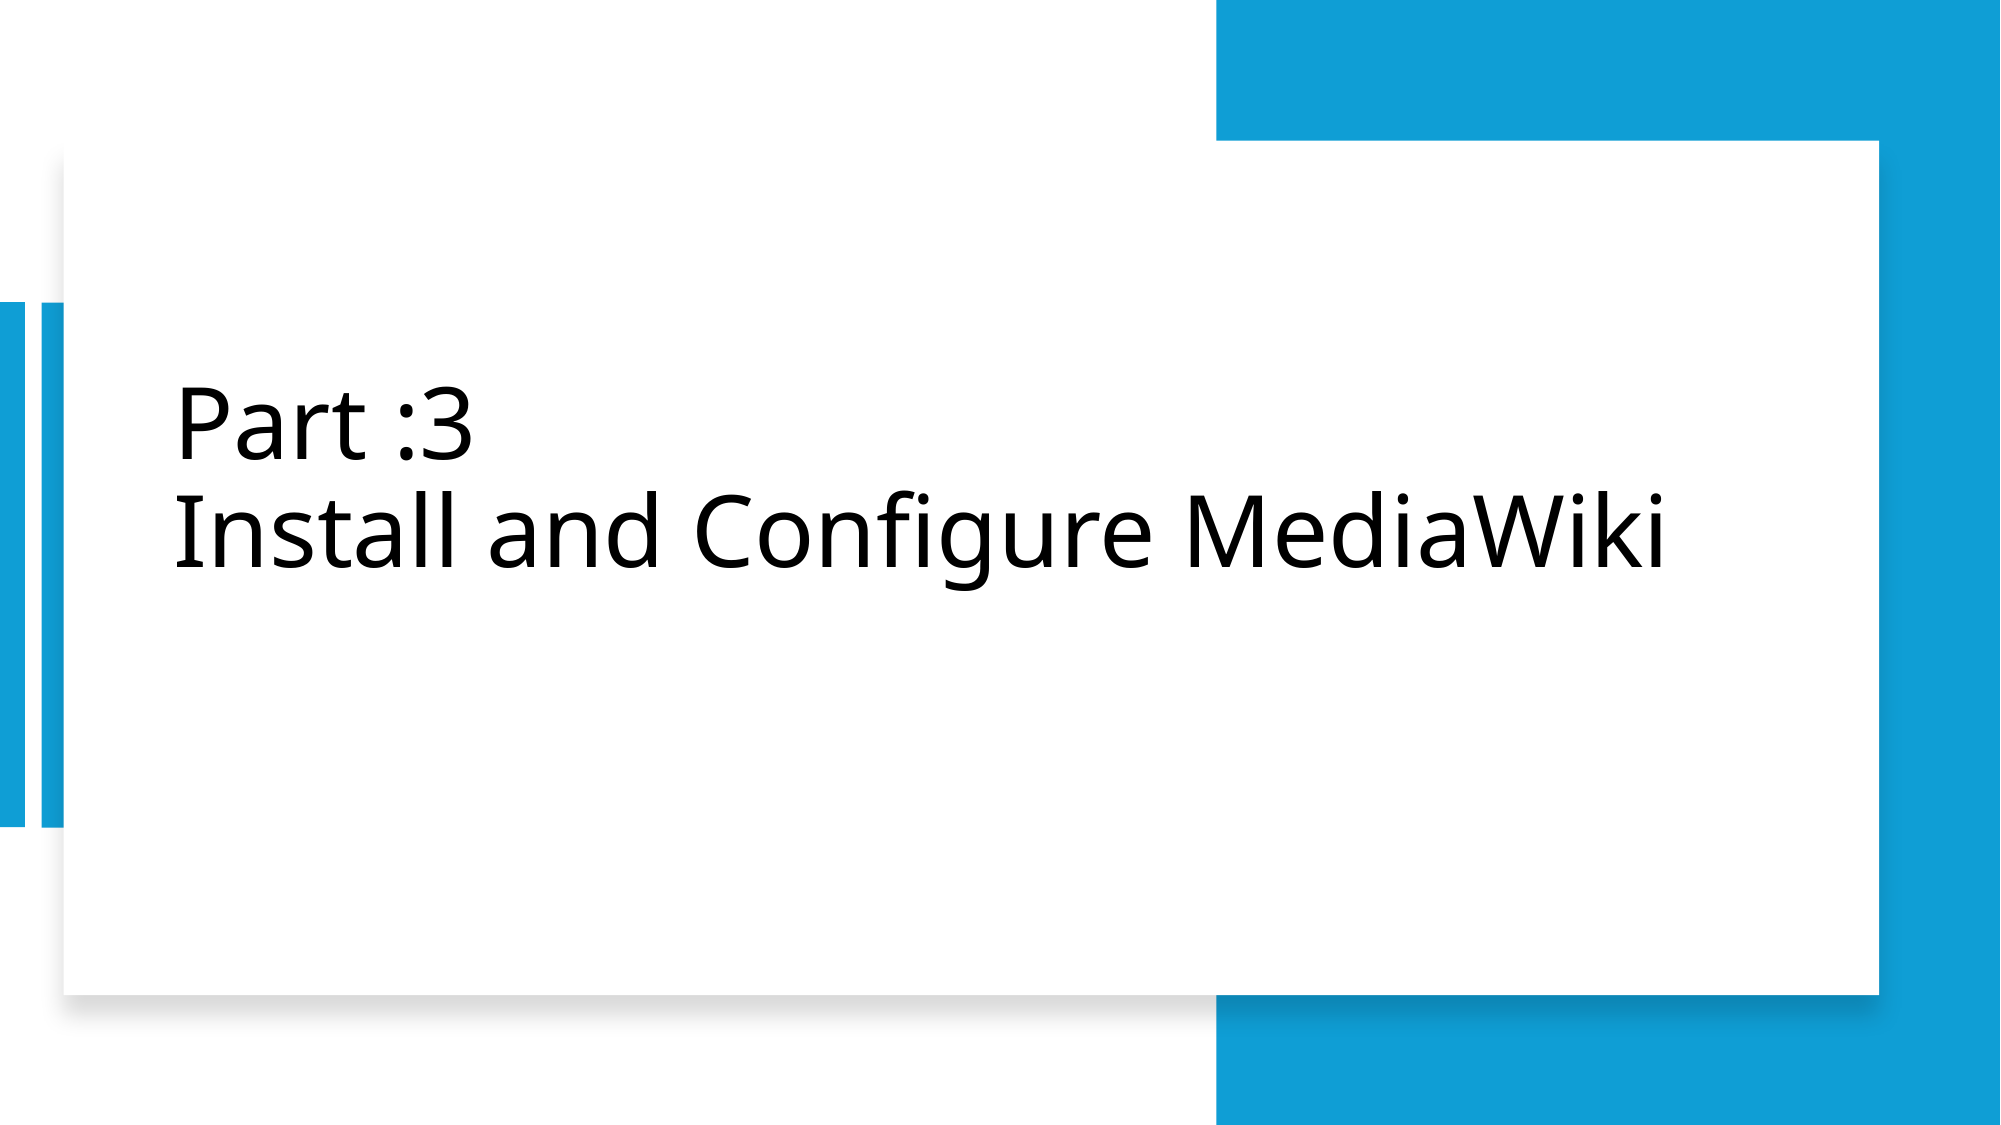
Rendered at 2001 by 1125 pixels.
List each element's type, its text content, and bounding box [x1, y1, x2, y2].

text_box [0, 301, 27, 829]
text_box [0, 0, 1215, 1125]
title Part :3 Install and Configure MediaWiki [158, 365, 1785, 1106]
text_box [1215, 0, 2000, 1125]
text_box [62, 139, 1881, 997]
text_box [40, 301, 53, 829]
